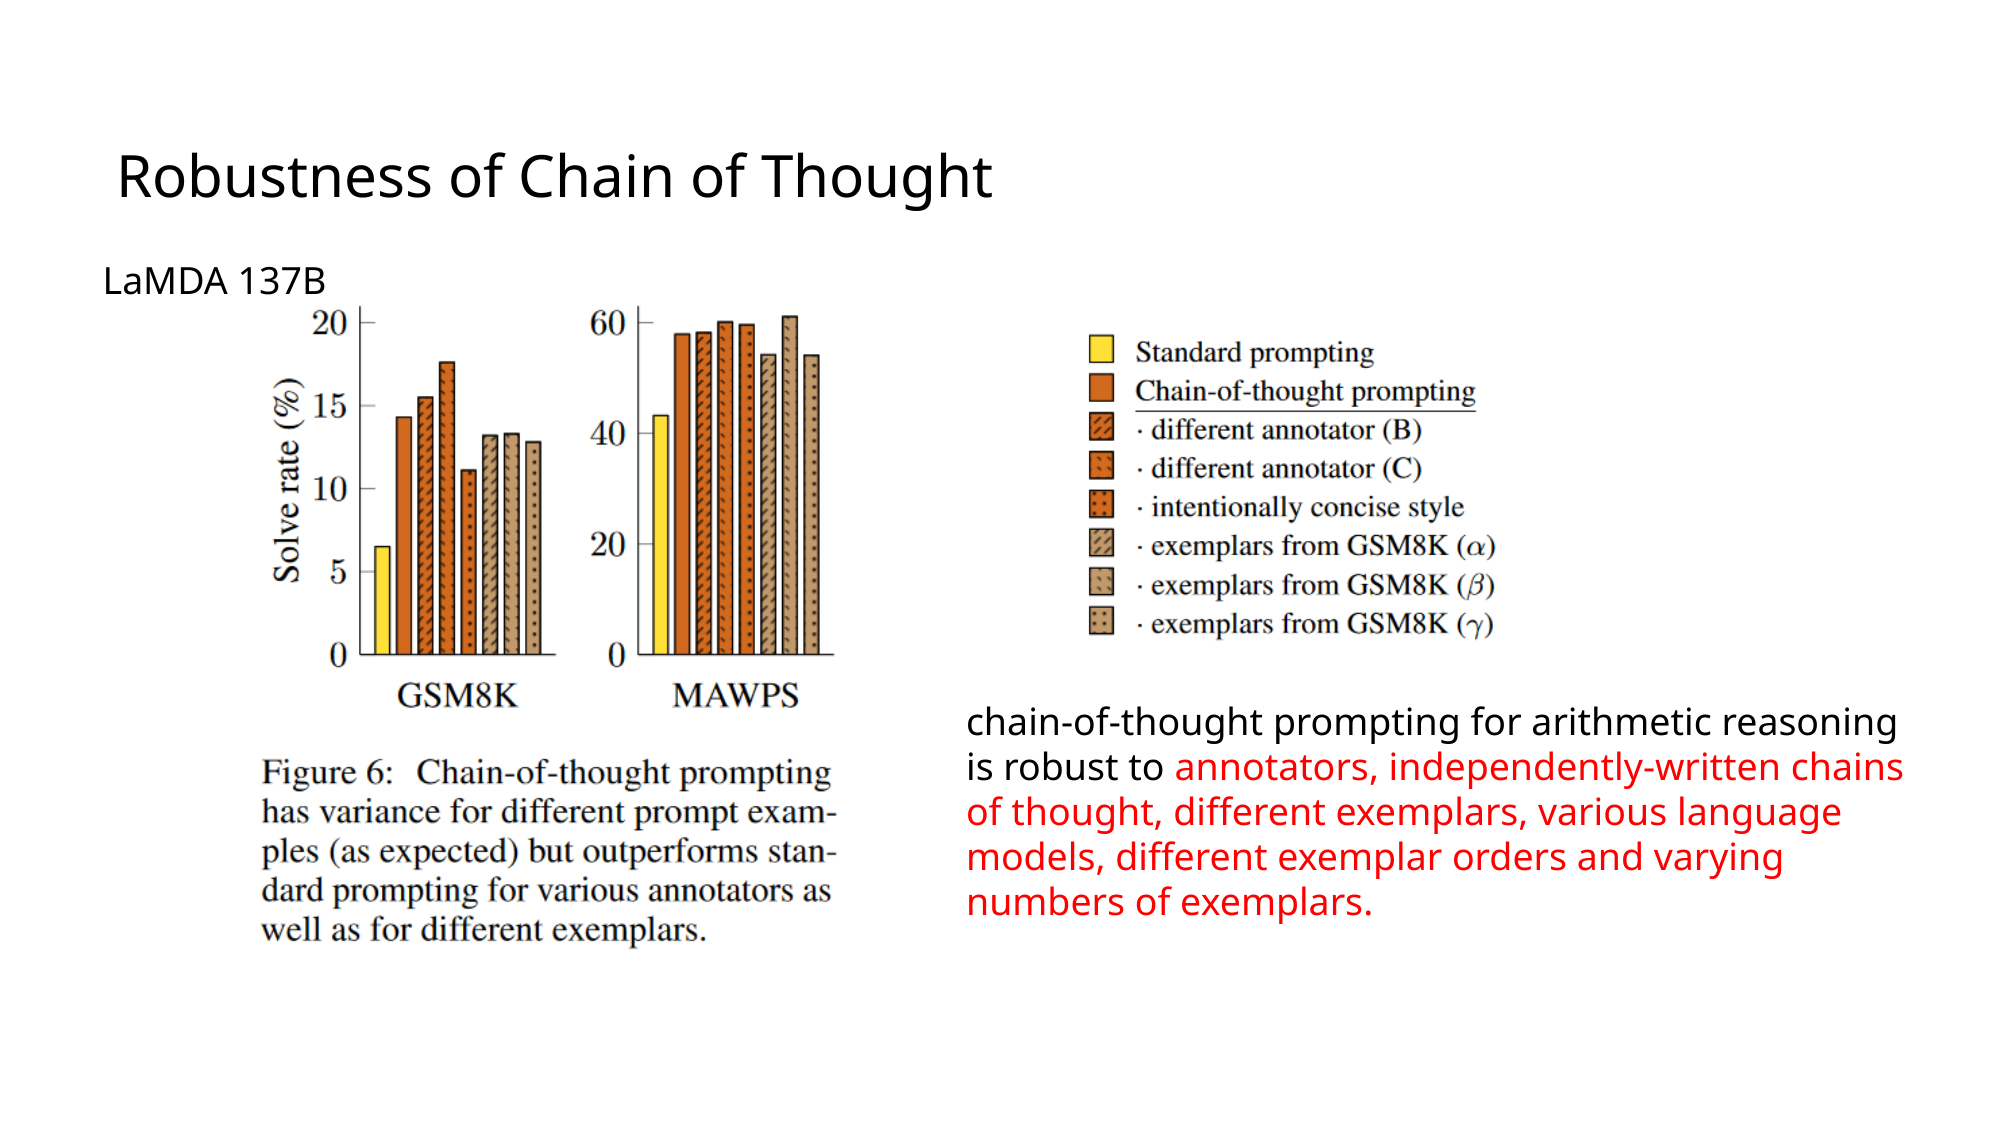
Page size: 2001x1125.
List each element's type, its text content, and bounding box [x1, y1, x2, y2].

text_box Robustness of Chain of Thought [101, 132, 1009, 217]
text_box LaMDA 137B [87, 249, 342, 310]
text_box chain-of-thought prompting for arithmetic reasoning is robust to annotators, independently-written chains of thought, different exemplars, various language models, different exemplar orders and varying numbers of exemplars. [951, 690, 1926, 931]
picture [1034, 309, 1538, 648]
picture [246, 279, 894, 956]
